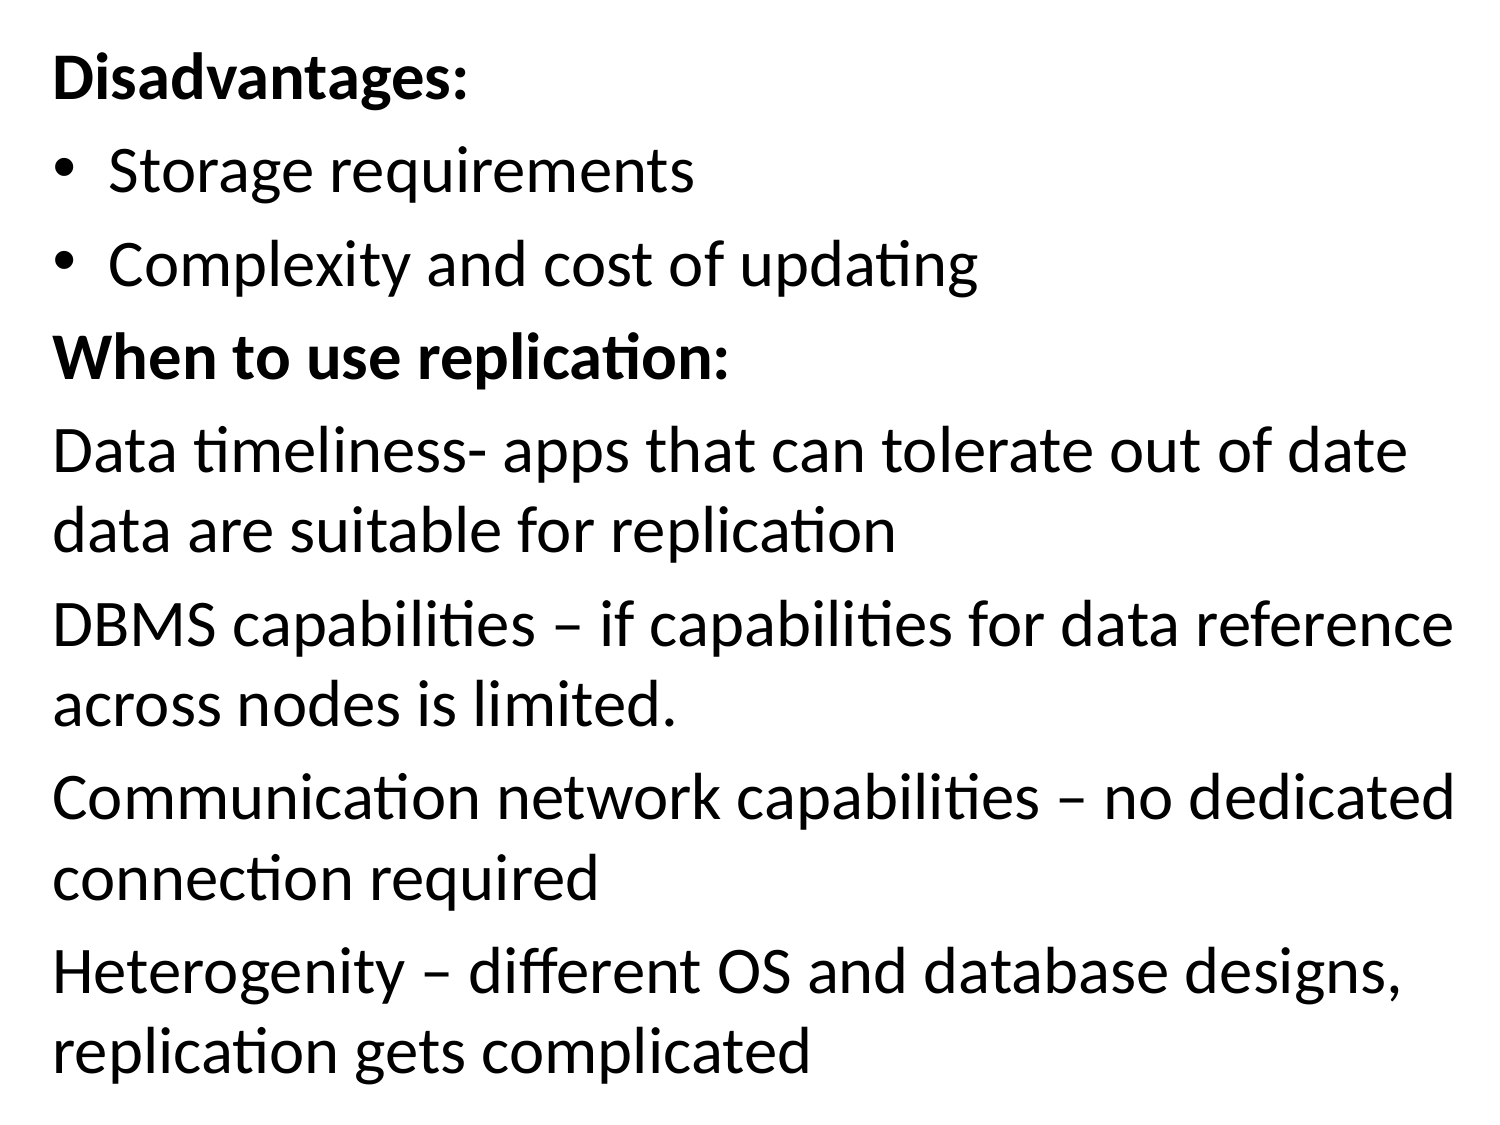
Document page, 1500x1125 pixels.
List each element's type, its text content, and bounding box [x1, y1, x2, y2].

text_box Disadvantages: Storage requirements Complexity and cost of updating When to use replication: Data timeliness- apps that can tolerate out of date data are suitable for replication DBMS capabilities – if capabilities for data reference across nodes is limited. Communication network capabilities – no dedicated connection required Heterogenity – different OS and database designs, replication gets complicated [37, 24, 1475, 1100]
